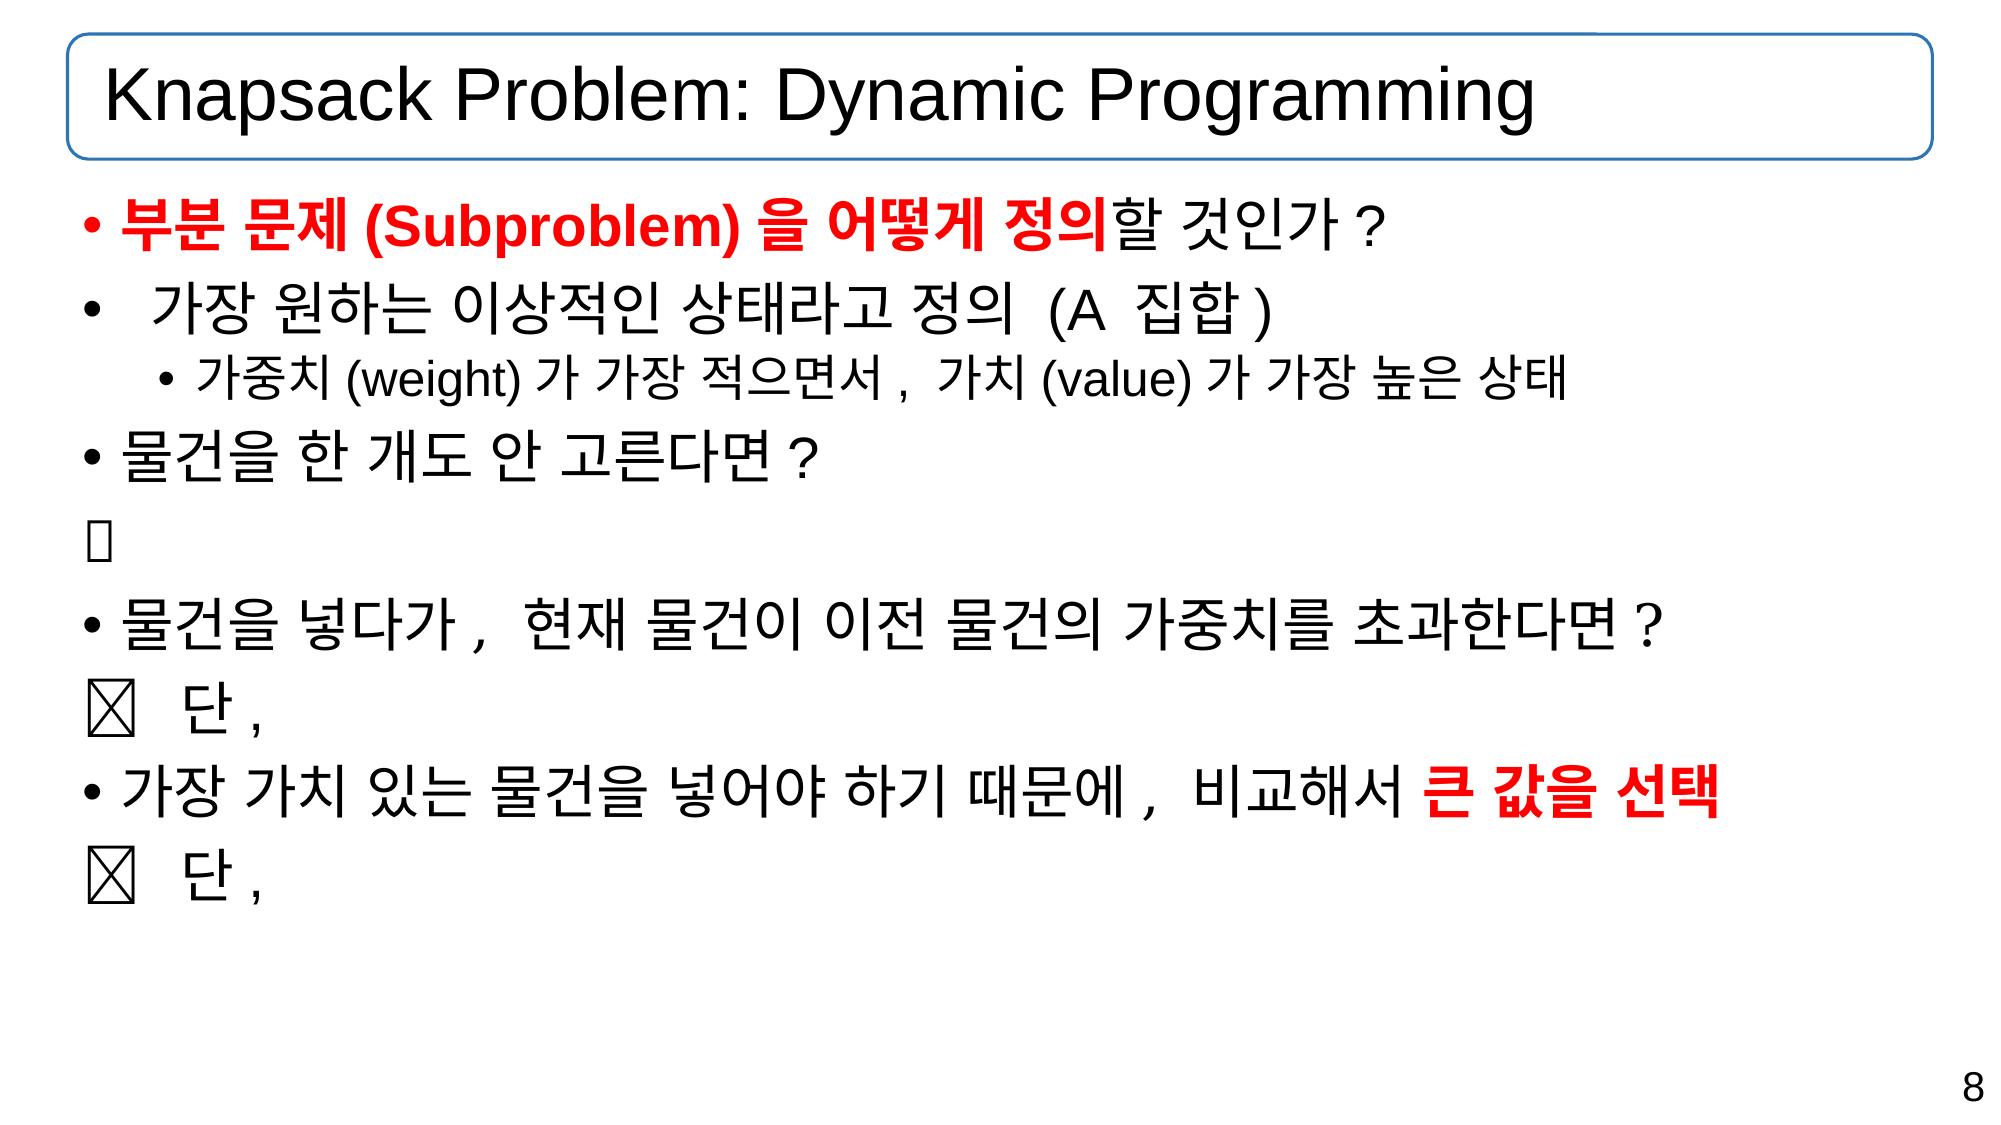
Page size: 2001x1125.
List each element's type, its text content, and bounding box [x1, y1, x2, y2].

title Knapsack Problem: Dynamic Programming [67, 34, 1933, 160]
